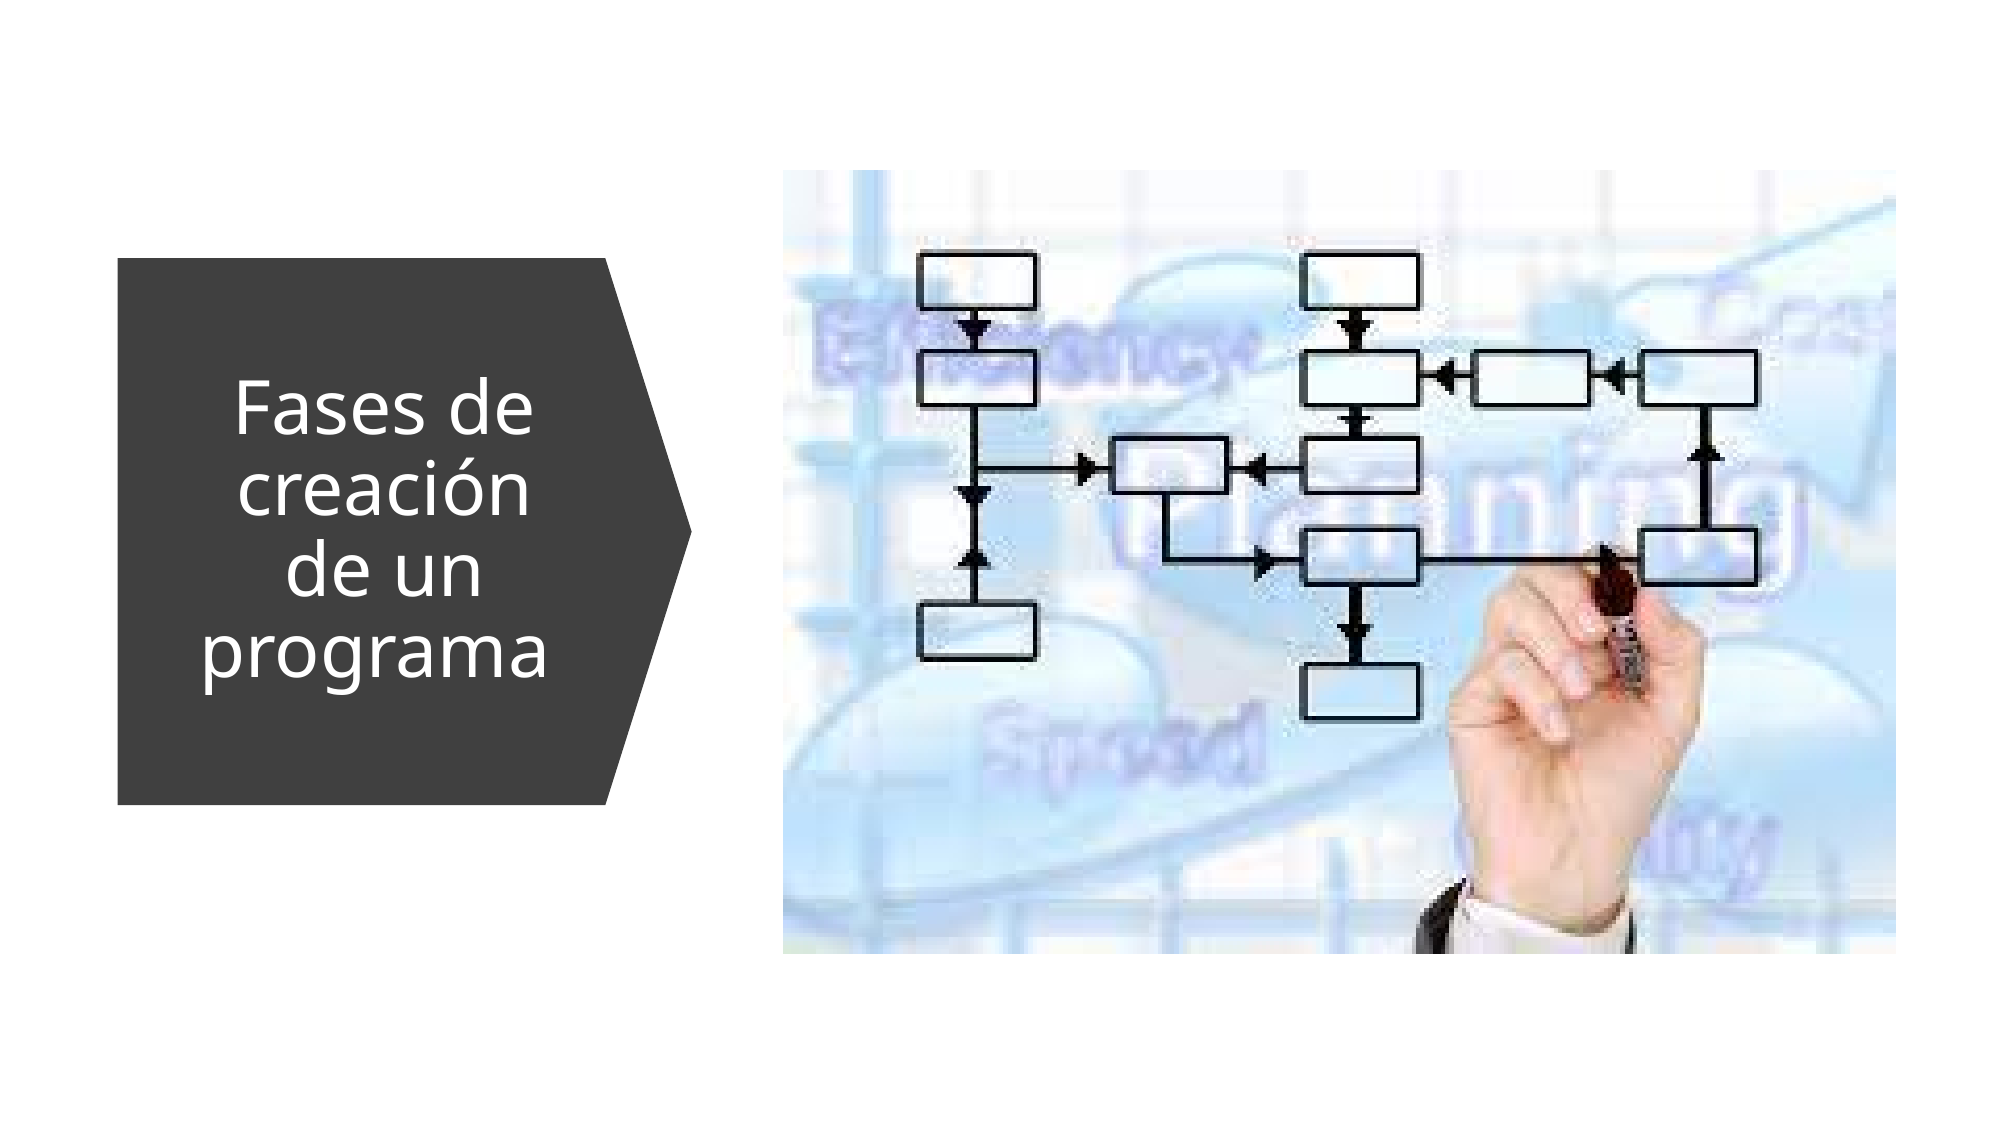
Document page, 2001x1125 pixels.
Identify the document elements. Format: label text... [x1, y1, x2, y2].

text_box Fases de creación de un programa [168, 322, 601, 741]
text_box [116, 257, 693, 807]
picture [783, 170, 1896, 954]
